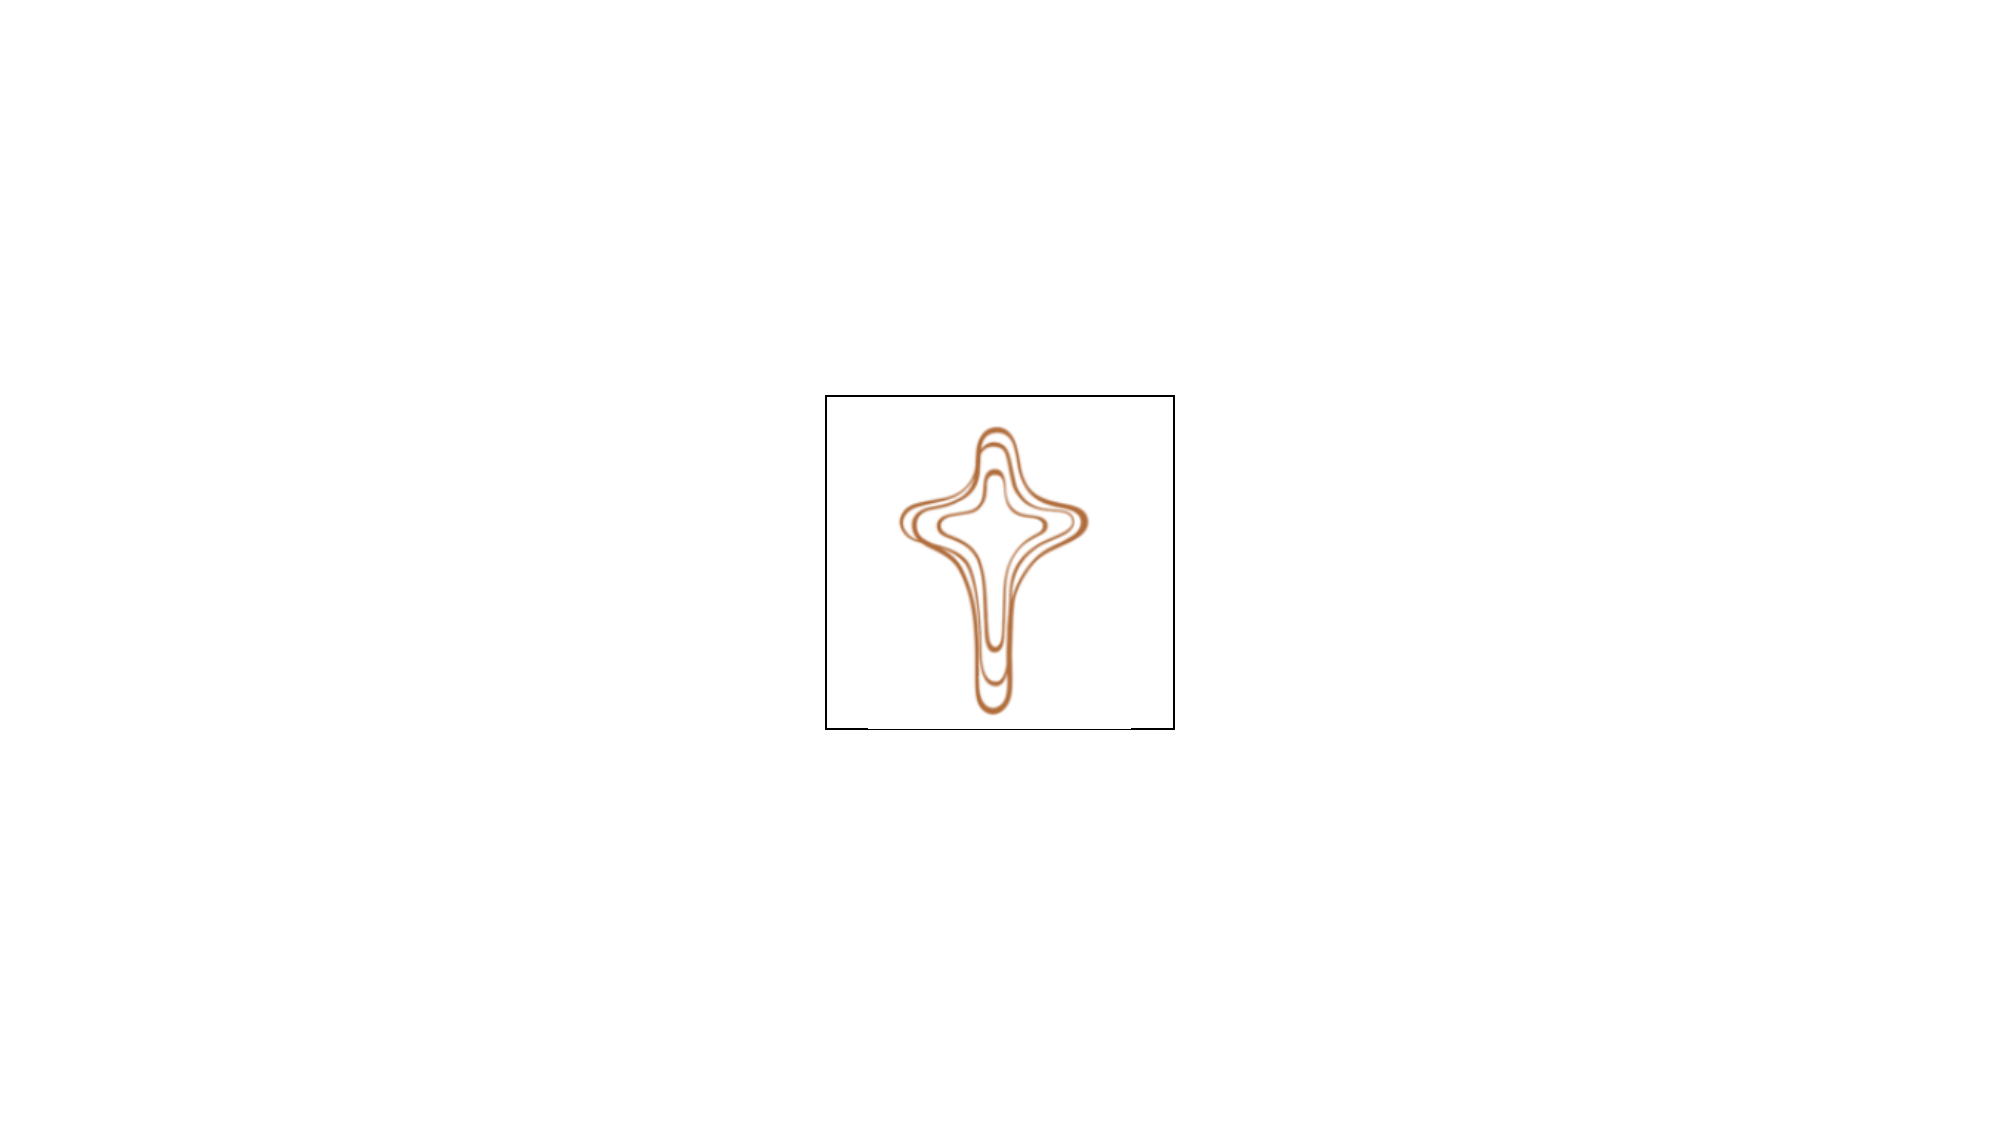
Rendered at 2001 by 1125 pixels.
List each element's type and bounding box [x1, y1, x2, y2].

picture [868, 415, 1131, 729]
text_box [825, 395, 1175, 730]
